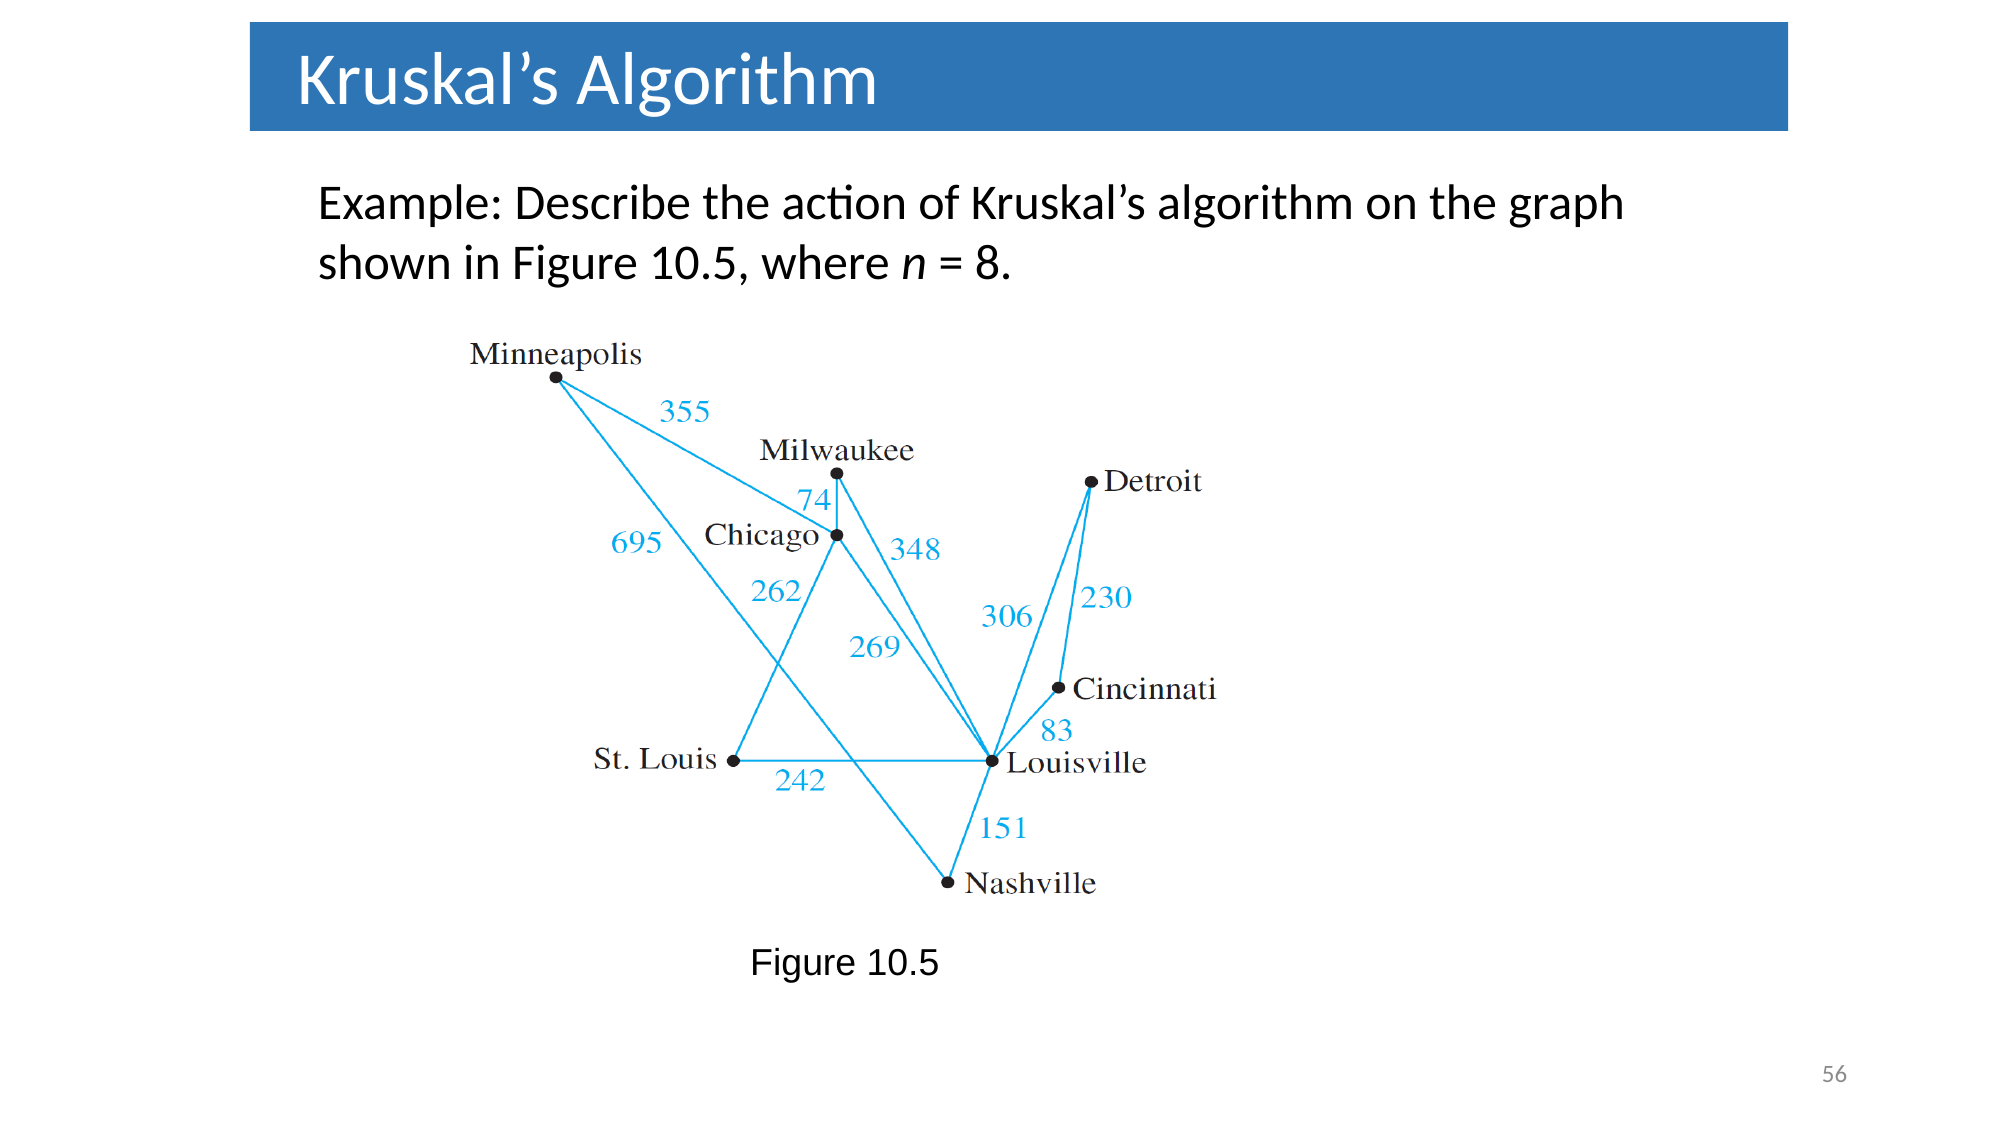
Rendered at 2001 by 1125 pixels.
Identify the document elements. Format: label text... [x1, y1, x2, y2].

text_box Kruskal’s Algorithm [249, 22, 1789, 131]
slide_number 56 [1412, 1042, 1863, 1103]
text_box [458, 330, 1232, 993]
text_box Example: Describe the action of Kruskal’s algorithm on the graph shown in Figure 10.5, where n = 8. [303, 162, 1652, 298]
